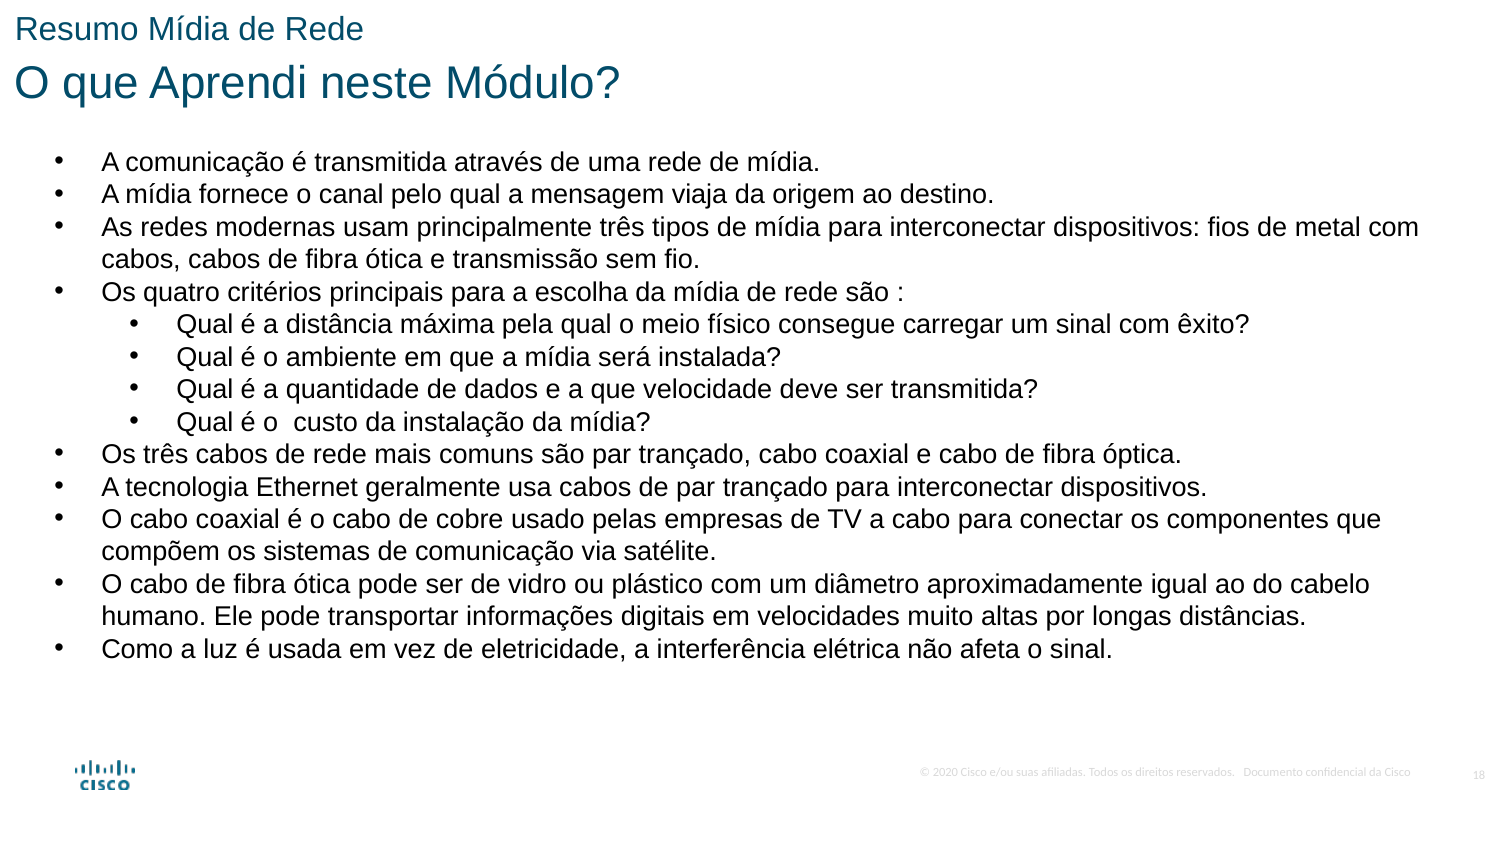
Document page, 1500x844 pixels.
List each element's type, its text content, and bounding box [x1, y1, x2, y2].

text_box A comunicação é transmitida através de uma rede de mídia. A mídia fornece o canal pelo qual a mensagem viaja da origem ao destino. As redes modernas usam principalmente três tipos de mídia para interconectar dispositivos: fios de metal com cabos, cabos de fibra ótica e transmissão sem fio. Os quatro critérios principais para a escolha da mídia de rede são : Qual é a distância máxima pela qual o meio físico consegue carregar um sinal com êxito? Qual é o ambiente em que a mídia será instalada? Qual é a quantidade de dados e a que velocidade deve ser transmitida? Qual é o custo da instalação da mídia? Os três cabos de rede mais comuns são par trançado, cabo coaxial e cabo de fibra óptica. A tecnologia Ethernet geralmente usa cabos de par trançado para interconectar dispositivos. O cabo coaxial é o cabo de cobre usado pelas empresas de TV a cabo para conectar os componentes que compõem os sistemas de comunicação via satélite. O cabo de fibra ótica pode ser de vidro ou plástico com um diâmetro aproximadamente igual ao do cabelo humano. Ele pode transportar informações digitais em velocidades muito altas por longas distâncias. Como a luz é usada em vez de eletricidade, a interferência elétrica não afeta o sinal. [39, 136, 1462, 778]
picture [75, 778, 135, 790]
list O que Aprendi neste Módulo? [0, 45, 1500, 116]
slide_number 18 [1425, 759, 1500, 797]
list Resumo Mídia de Rede [0, 0, 1500, 45]
